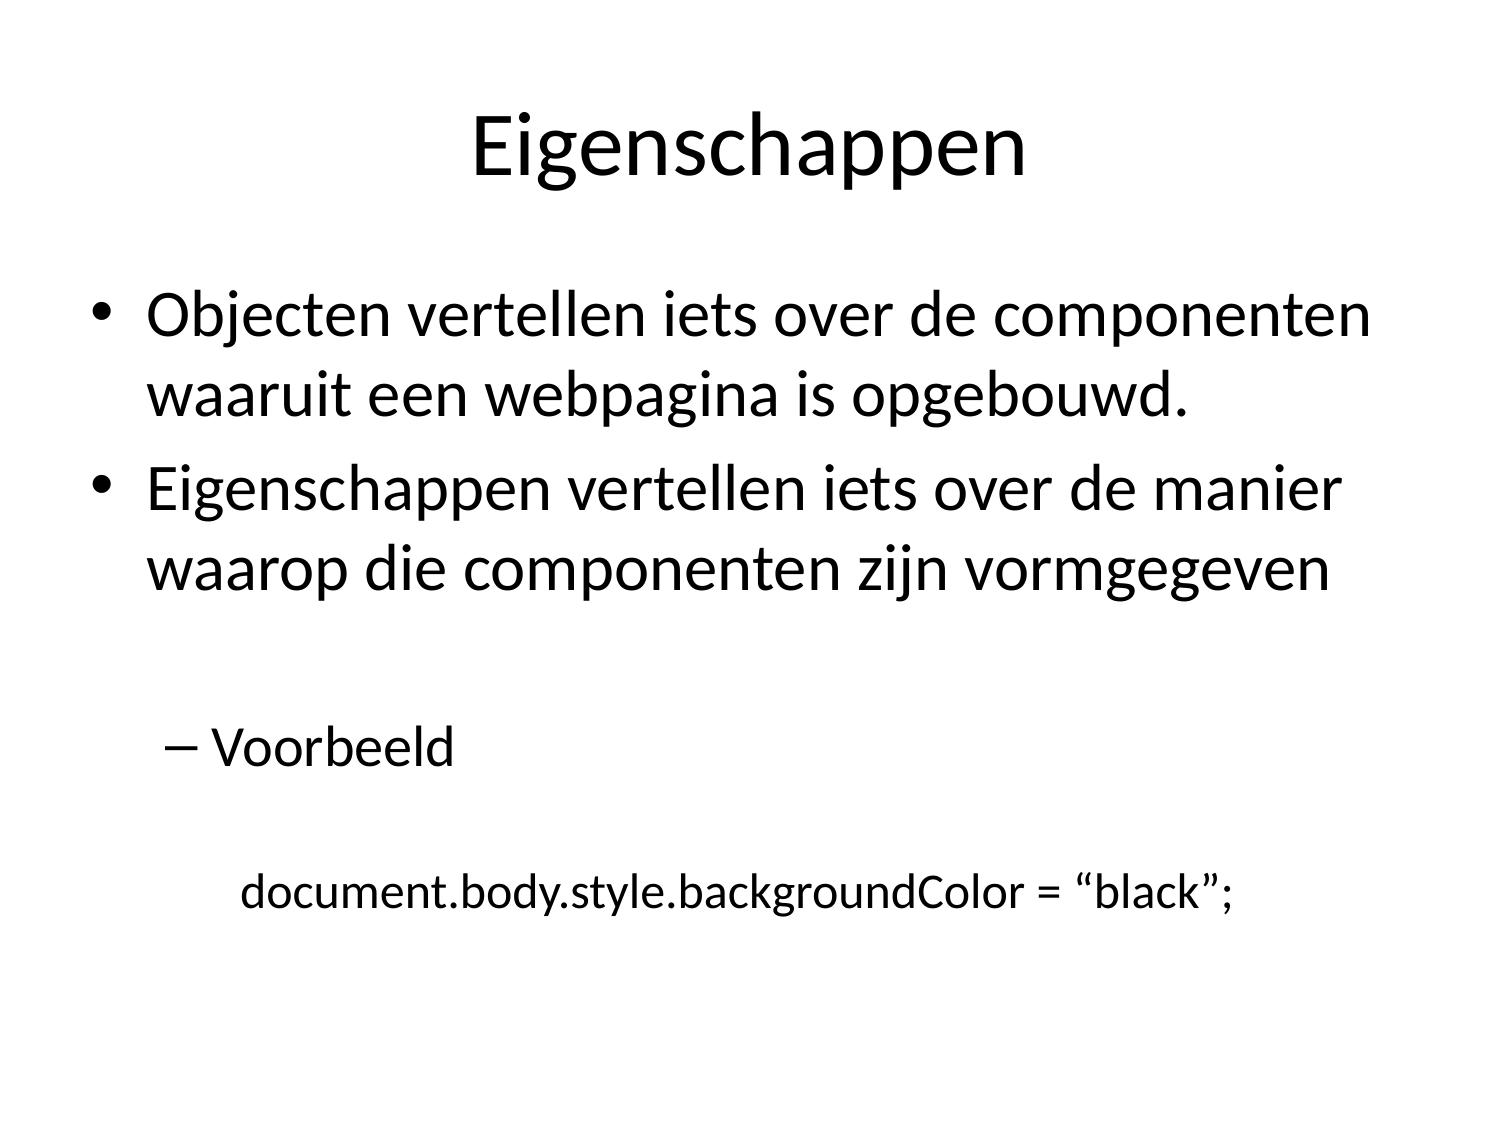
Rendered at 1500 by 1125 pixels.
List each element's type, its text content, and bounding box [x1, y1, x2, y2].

list Objecten vertellen iets over de componenten waaruit een webpagina is opgebouwd. Eigenschappen vertellen iets over de manier waarop die componenten zijn vormgegeven Voorbeeld document.body.style.backgroundColor = “black”; [75, 262, 1425, 1005]
title Eigenschappen [75, 45, 1425, 233]
